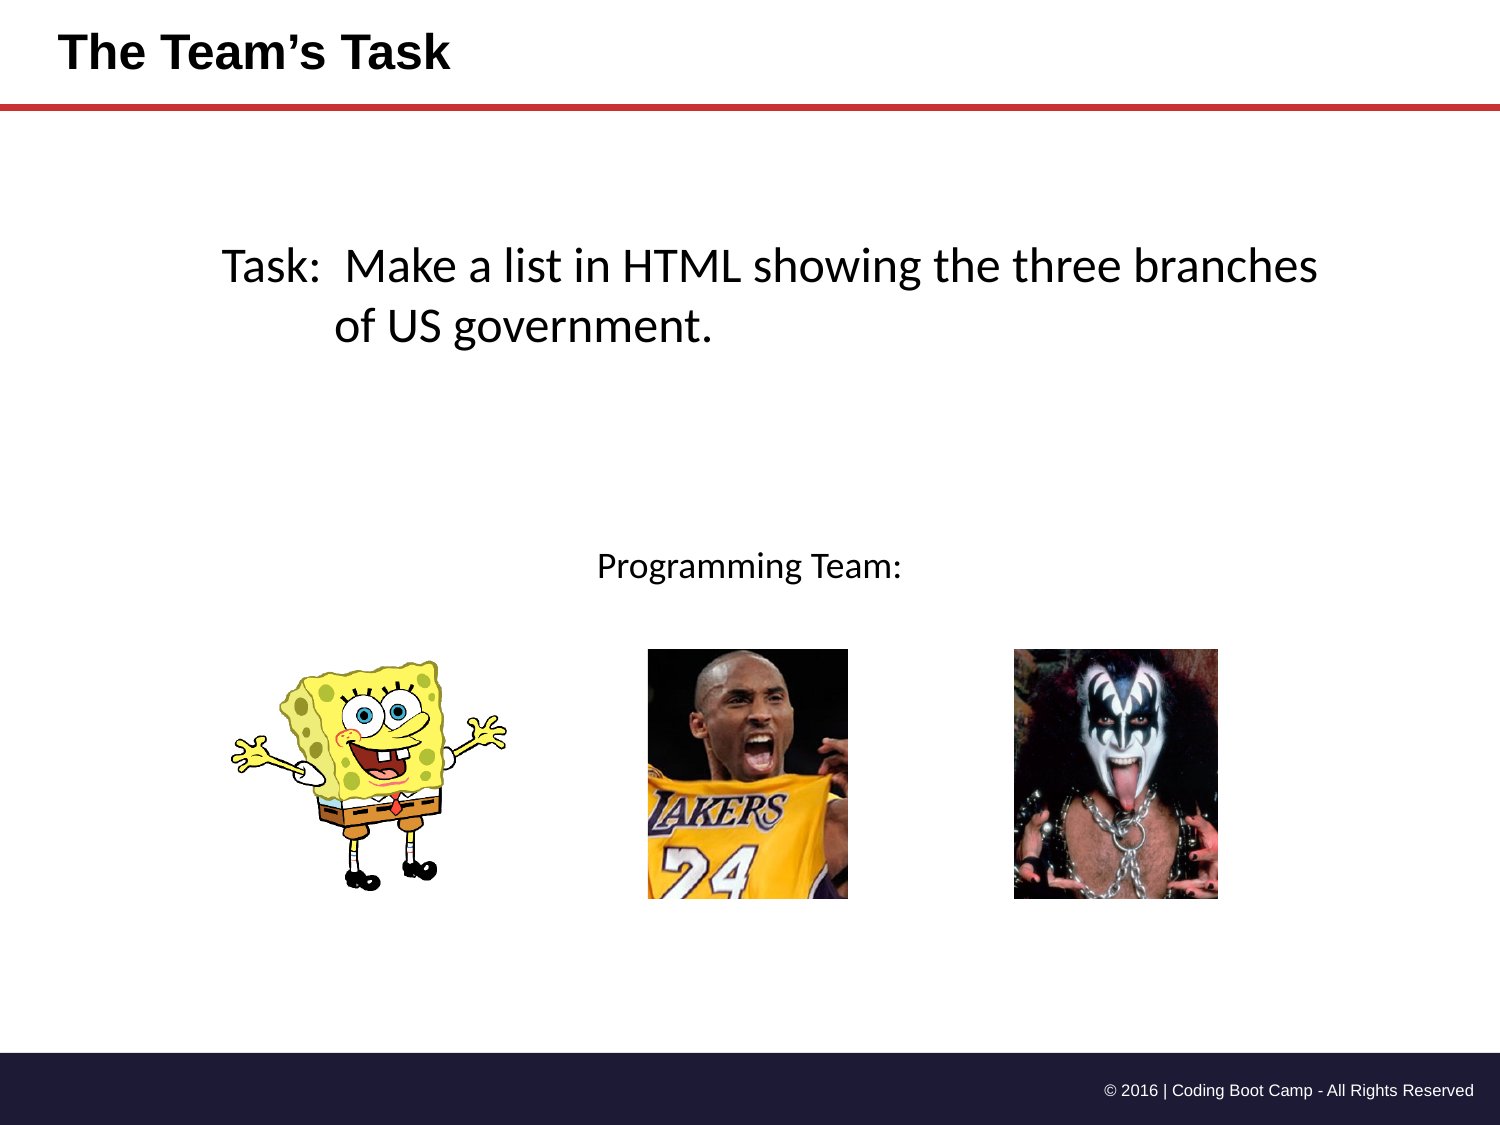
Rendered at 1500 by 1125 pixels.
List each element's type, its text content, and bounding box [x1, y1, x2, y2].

text_box Task: Make a list in HTML showing the three branches of US government. [214, 224, 1327, 360]
picture [647, 649, 849, 900]
text_box Programming Team: [589, 533, 911, 594]
picture [225, 655, 513, 893]
title The Team’s Task [49, 0, 948, 108]
picture [1014, 649, 1219, 900]
